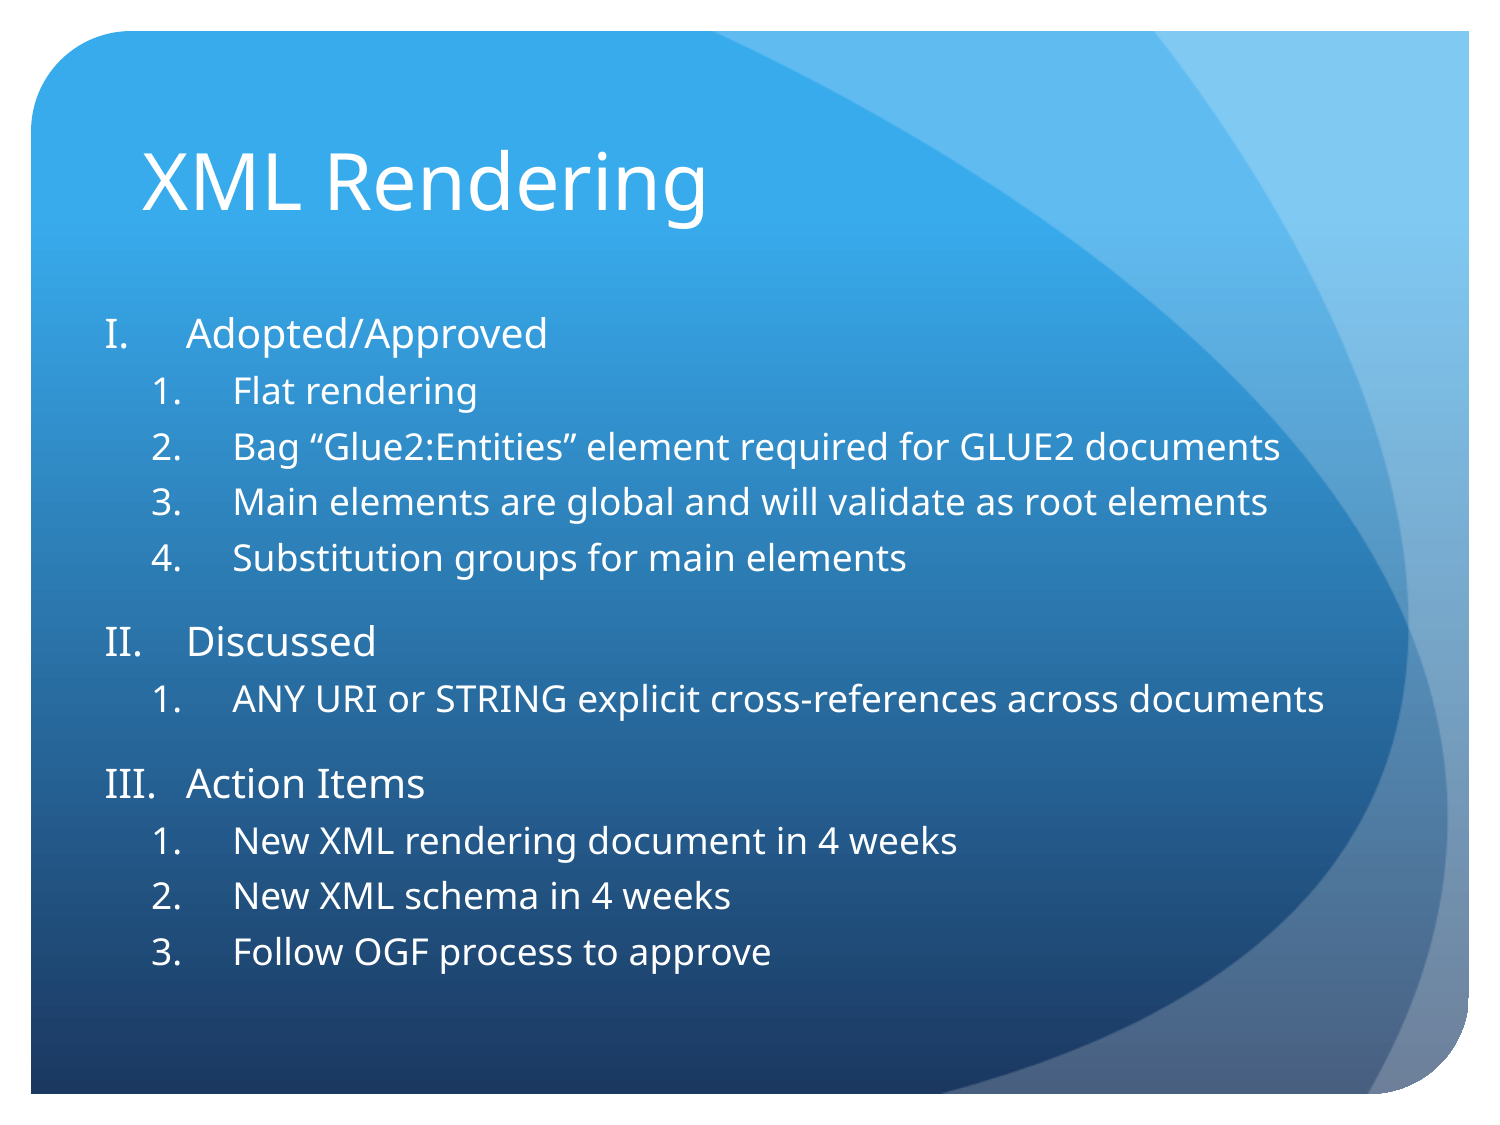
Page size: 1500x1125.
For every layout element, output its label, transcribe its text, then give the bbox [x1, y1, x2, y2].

title XML Rendering [127, 62, 1372, 234]
picture [24, 30, 1473, 1094]
list Adopted/Approved Flat rendering Bag “Glue2:Entities” element required for GLUE2 documents Main elements are global and will validate as root elements Substitution groups for main elements Discussed ANY URI or STRING explicit cross-references across documents Action Items New XML rendering document in 4 weeks New XML schema in 4 weeks Follow OGF process to approve [89, 299, 1419, 991]
